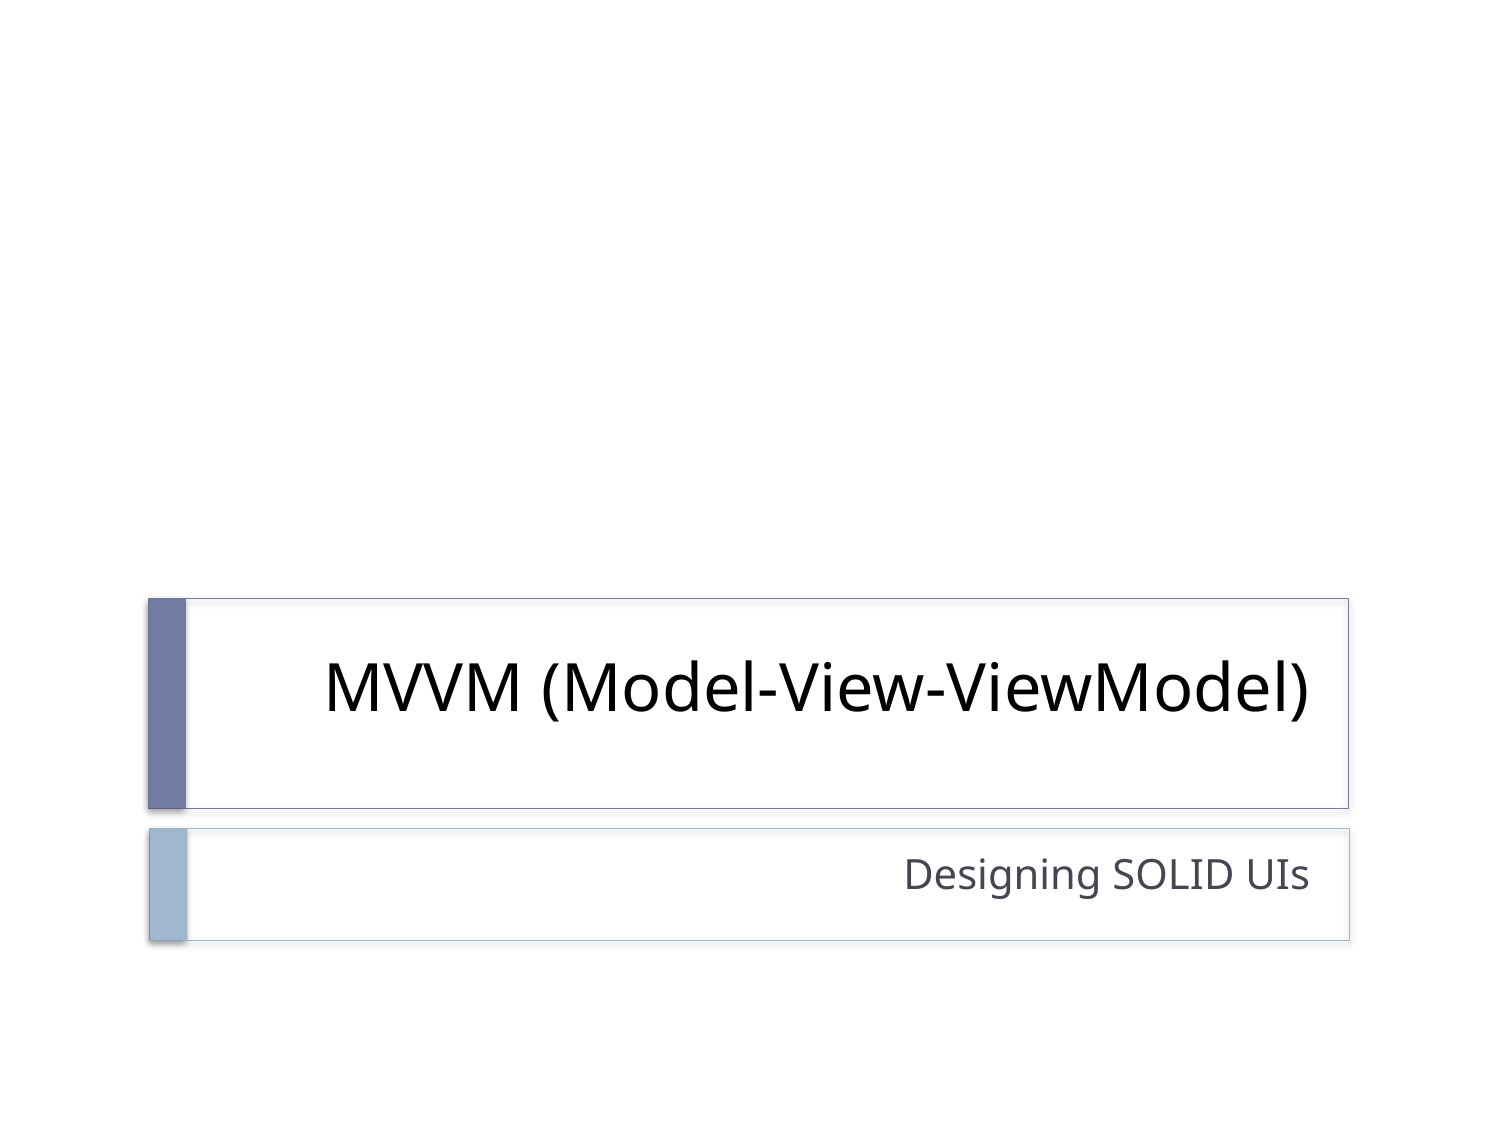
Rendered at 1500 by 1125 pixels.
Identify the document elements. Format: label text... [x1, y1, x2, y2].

title MVVM (Model-View-ViewModel) [200, 637, 1325, 800]
subtitle Designing SOLID UIs [200, 840, 1325, 929]
